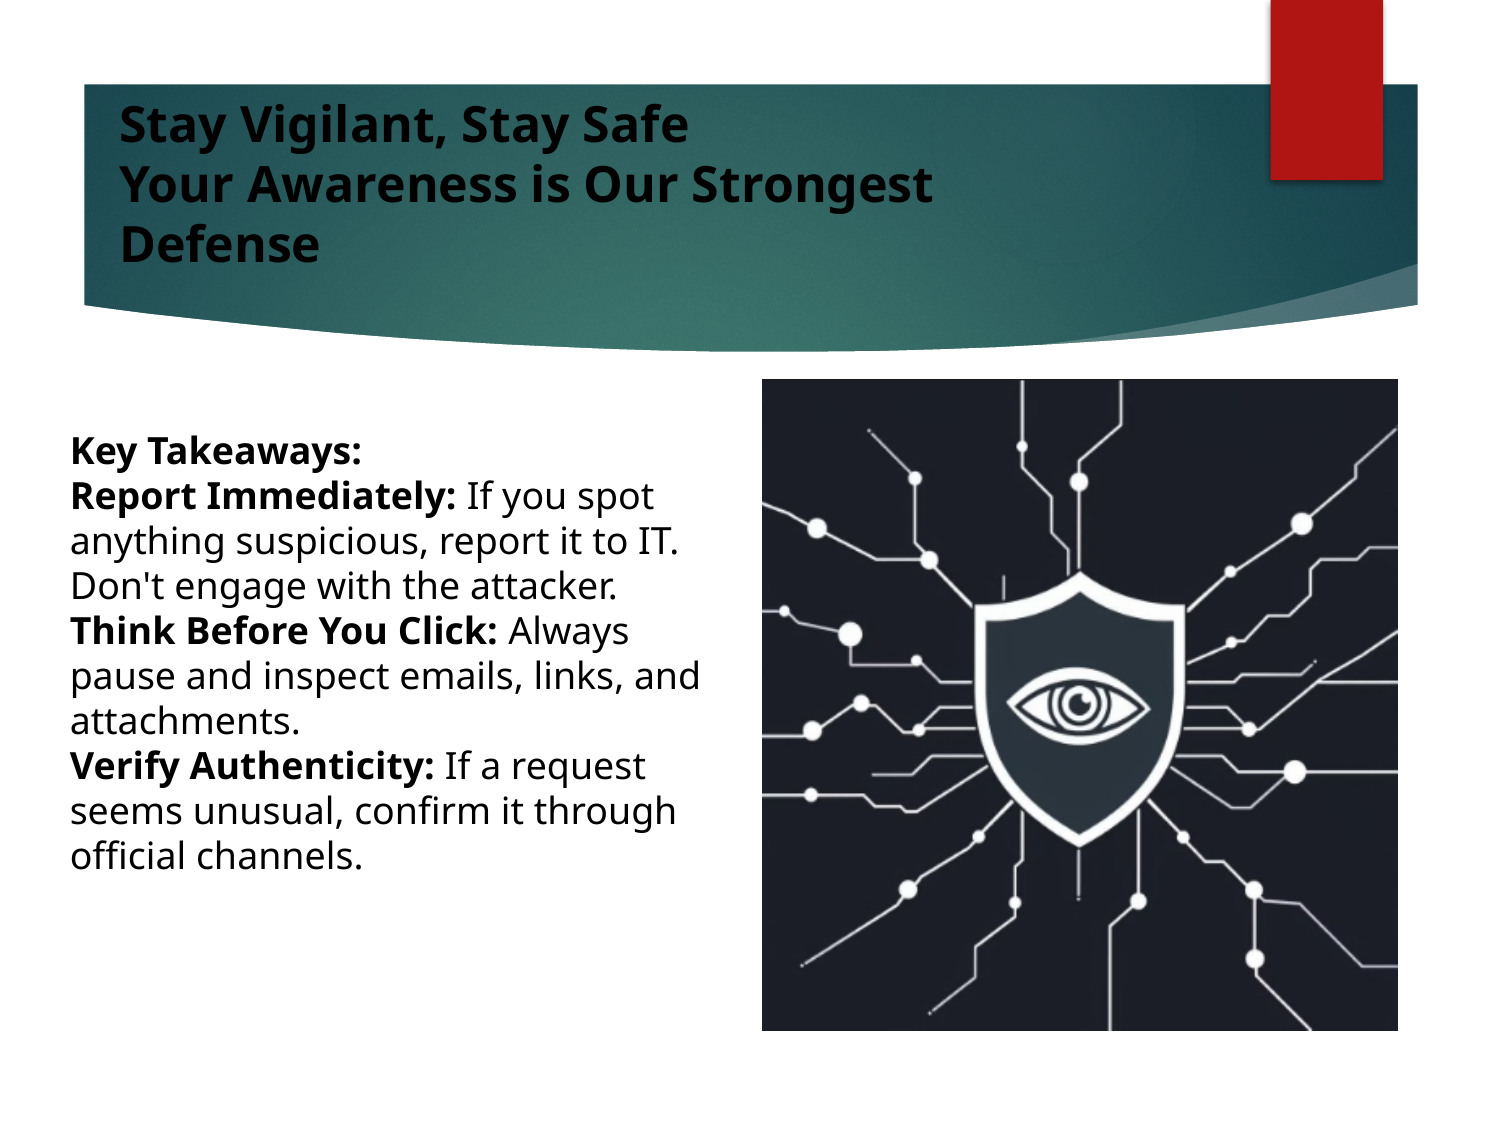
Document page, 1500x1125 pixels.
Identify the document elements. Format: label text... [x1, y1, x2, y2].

title Stay Vigilant, Stay Safe Your Awareness is Our Strongest Defense [104, 122, 1146, 303]
picture [762, 379, 1398, 1032]
text_box Key Takeaways: Report Immediately: If you spot anything suspicious, report it to IT. Don't engage with the attacker. Think Before You Click: Always pause and inspect emails, links, and attachments. Verify Authenticity: If a request seems unusual, confirm it through official channels. [55, 419, 724, 885]
